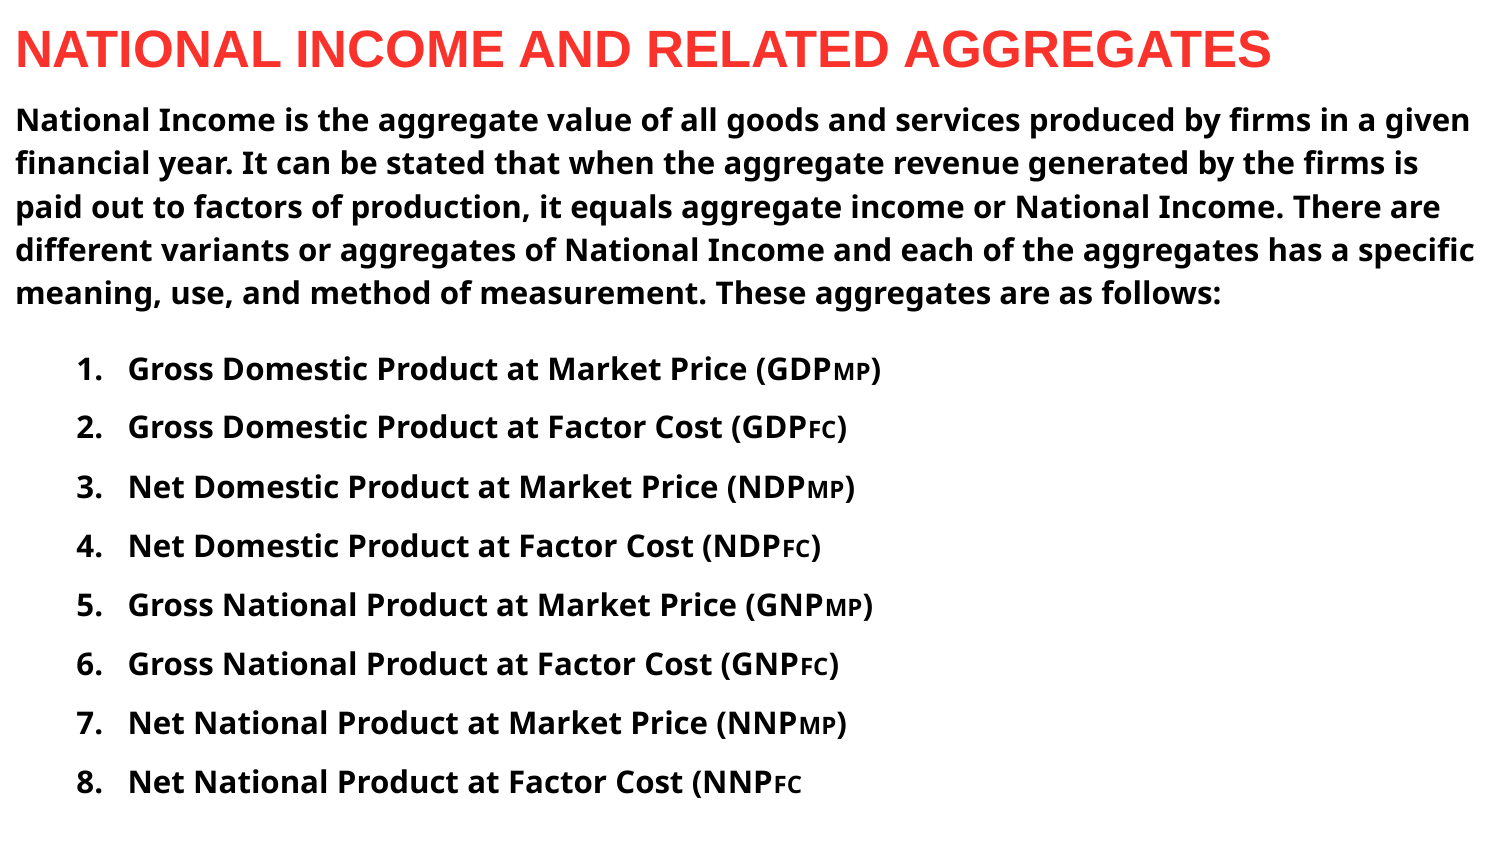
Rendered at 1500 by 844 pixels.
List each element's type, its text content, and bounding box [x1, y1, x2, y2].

title NATIONAL INCOME AND RELATED AGGREGATES [0, 0, 1398, 80]
list National Income is the aggregate value of all goods and services produced by firms in a given financial year. It can be stated that when the aggregate revenue generated by the firms is paid out to factors of production, it equals aggregate income or National Income. There are different variants or aggregates of National Income and each of the aggregates has a specific meaning, use, and method of measurement. These aggregates are as follows: Gross Domestic Product at Market Price (GDPMP) Gross Domestic Product at Factor Cost (GDPFC) Net Domestic Product at Market Price (NDPMP) Net Domestic Product at Factor Cost (NDPFC) Gross National Product at Market Price (GNPMP) Gross National Product at Factor Cost (GNPFC) Net National Product at Market Price (NNPMP) Net National Product at Factor Cost (NNPFC [0, 80, 1500, 844]
